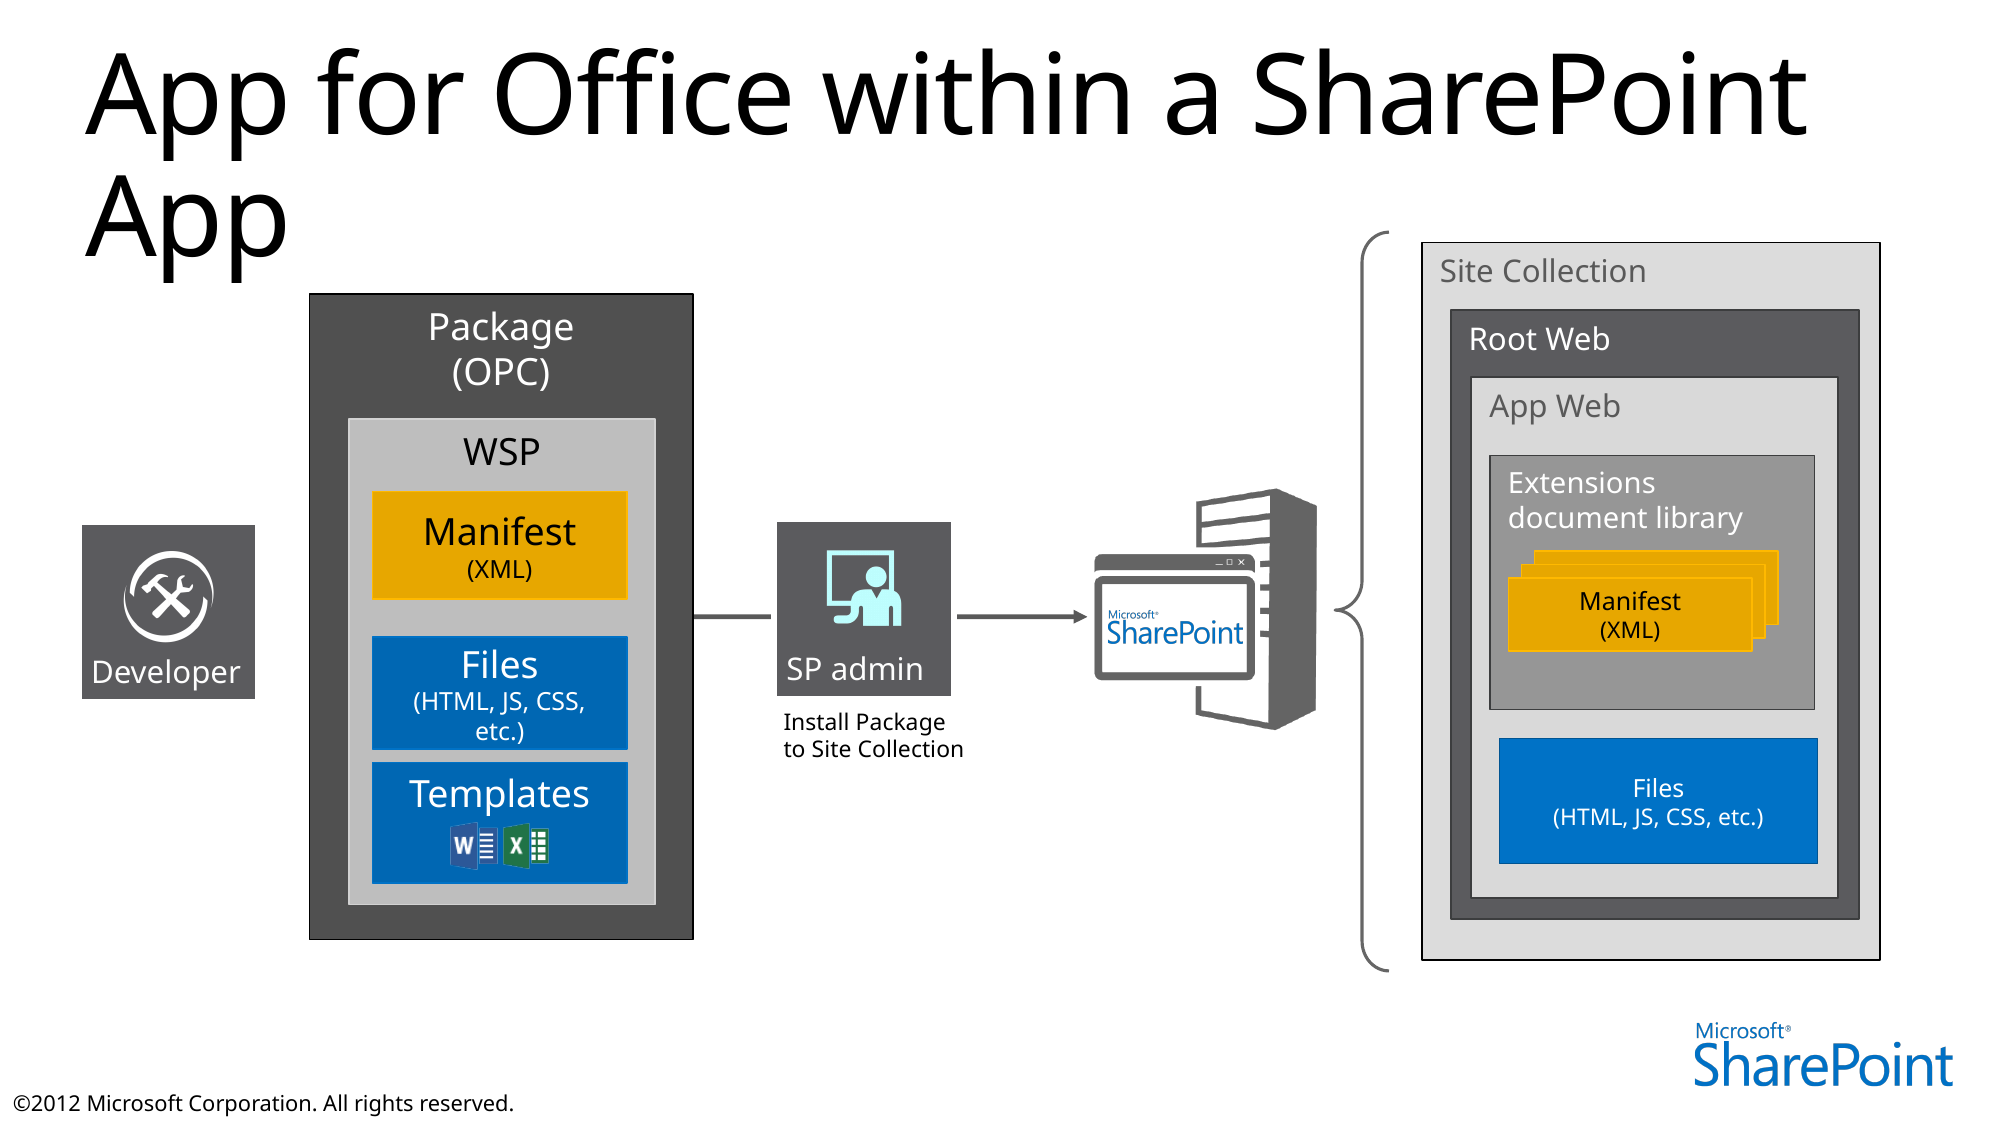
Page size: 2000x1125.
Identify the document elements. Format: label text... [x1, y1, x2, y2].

text_box SP admin [773, 618, 955, 700]
text_box Root Web [1450, 309, 1860, 920]
picture [113, 541, 224, 652]
text_box Files (HTML, JS, CSS, etc.) [372, 636, 628, 750]
text_box Developer [78, 521, 259, 703]
text_box Install Package to Site Collection [768, 700, 987, 770]
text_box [447, 819, 553, 873]
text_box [1087, 449, 1416, 769]
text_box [1508, 550, 1779, 652]
text_box Site Collection [1421, 242, 1881, 961]
text_box SP admin [773, 518, 955, 616]
text_box Templates [372, 762, 628, 884]
text_box [1361, 769, 1390, 972]
text_box Extensions document library [1489, 455, 1815, 710]
text_box WSP [348, 418, 656, 905]
text_box [1361, 231, 1390, 449]
text_box App Web [1470, 376, 1839, 899]
text_box Manifest (XML) [372, 491, 628, 600]
picture [808, 532, 920, 644]
title App for Office within a SharePoint App [85, 37, 1914, 161]
text_box Files (HTML, JS, CSS, etc.) [1499, 738, 1818, 864]
picture [1690, 1007, 1953, 1098]
text_box Package (OPC) [309, 293, 694, 940]
